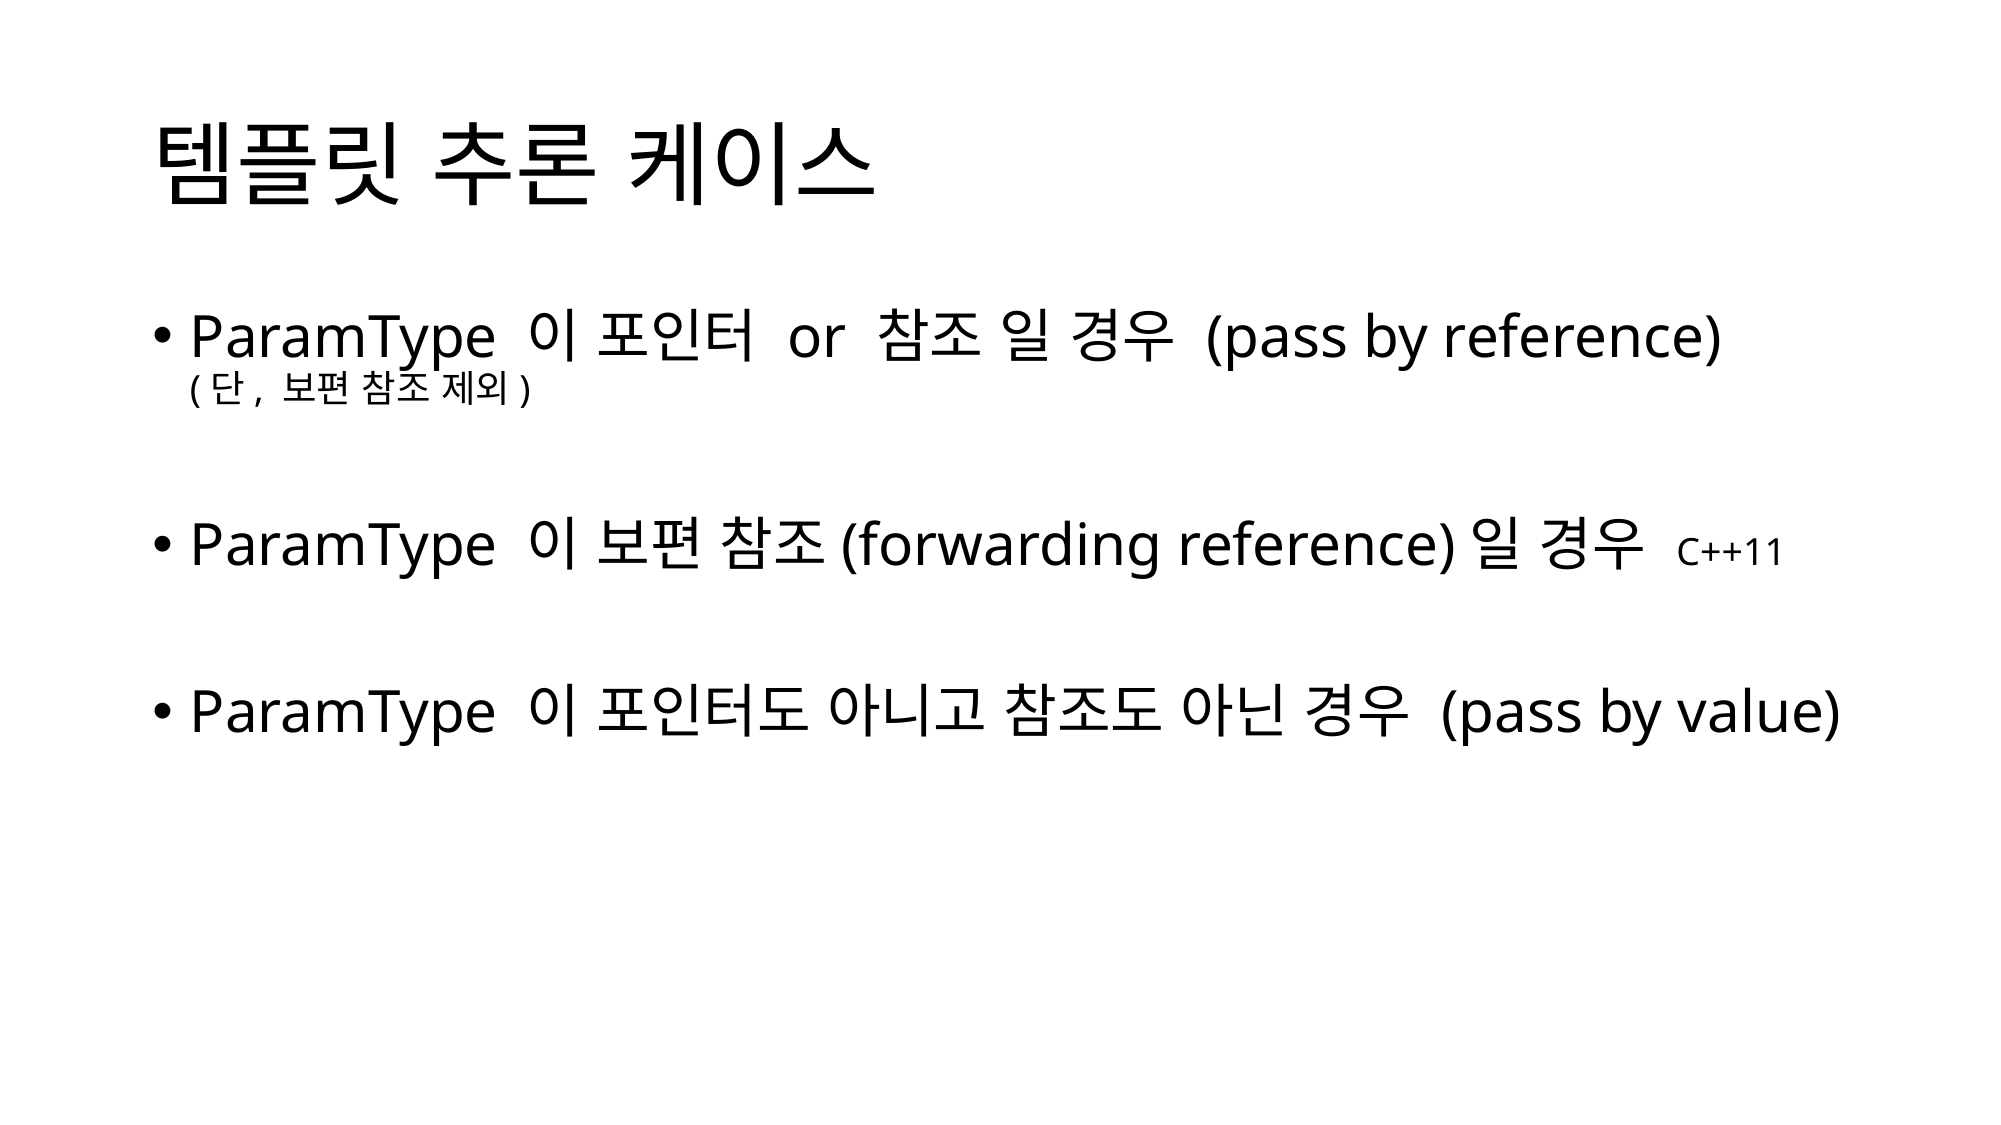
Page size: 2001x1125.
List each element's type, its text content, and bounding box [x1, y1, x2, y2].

title 템플릿 추론 케이스 [137, 59, 1863, 278]
list ParamType 이 포인터 or 참조 일 경우 (pass by reference) (단, 보편 참조 제외) ParamType 이 보편 참조(forwarding reference)일 경우 C++11 ParamType 이 포인터도 아니고 참조도 아닌 경우 (pass by value) [137, 299, 1863, 1014]
